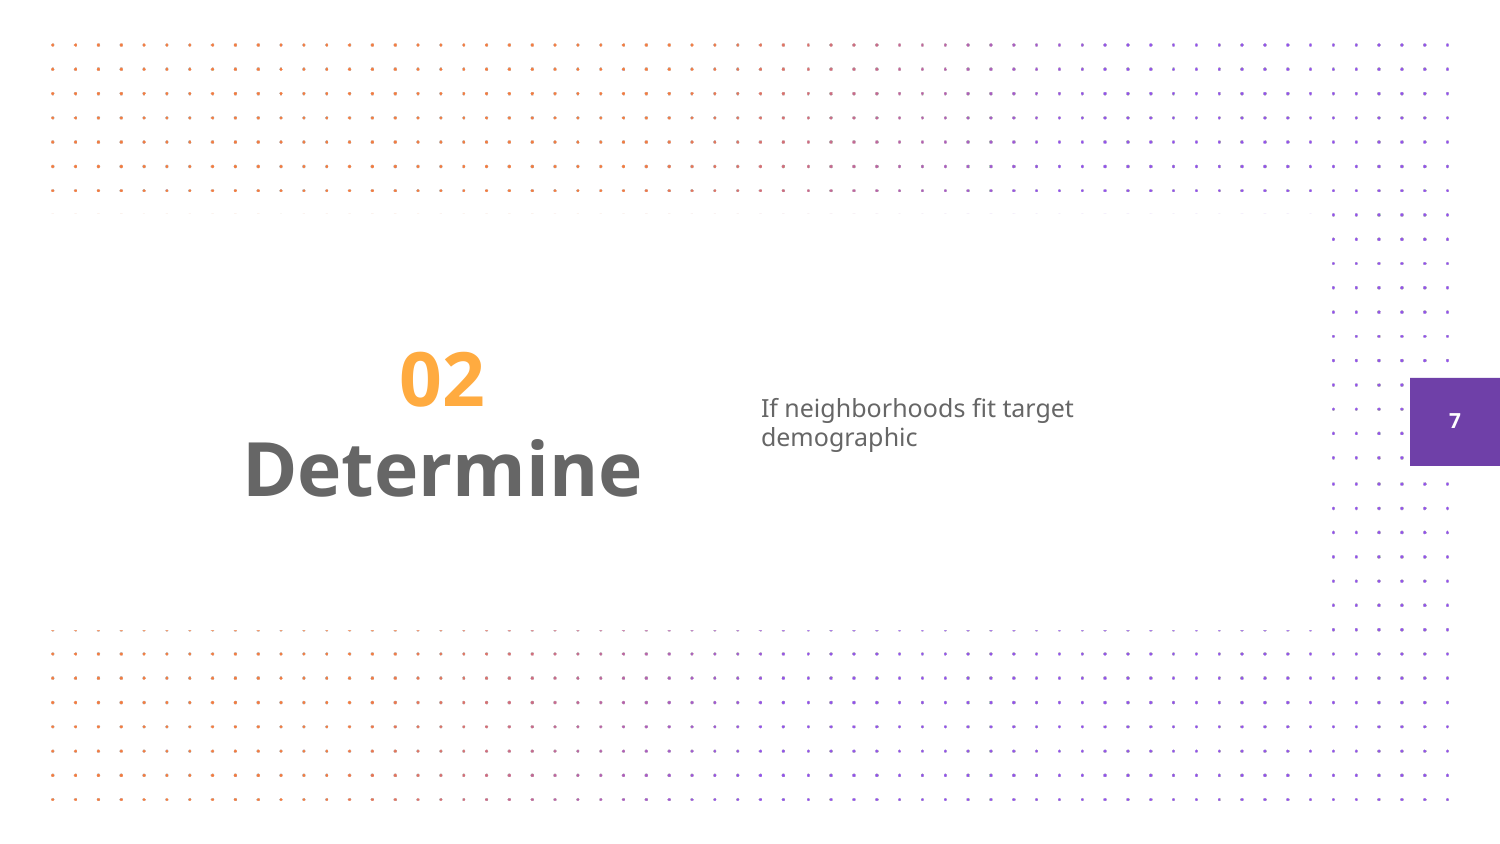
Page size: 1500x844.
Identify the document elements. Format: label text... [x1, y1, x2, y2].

picture [51, 43, 1449, 801]
text_box If neighborhoods fit target demographic [746, 377, 1100, 466]
text_box 02 Determine [100, 253, 710, 591]
slide_number 7 [1410, 377, 1500, 466]
